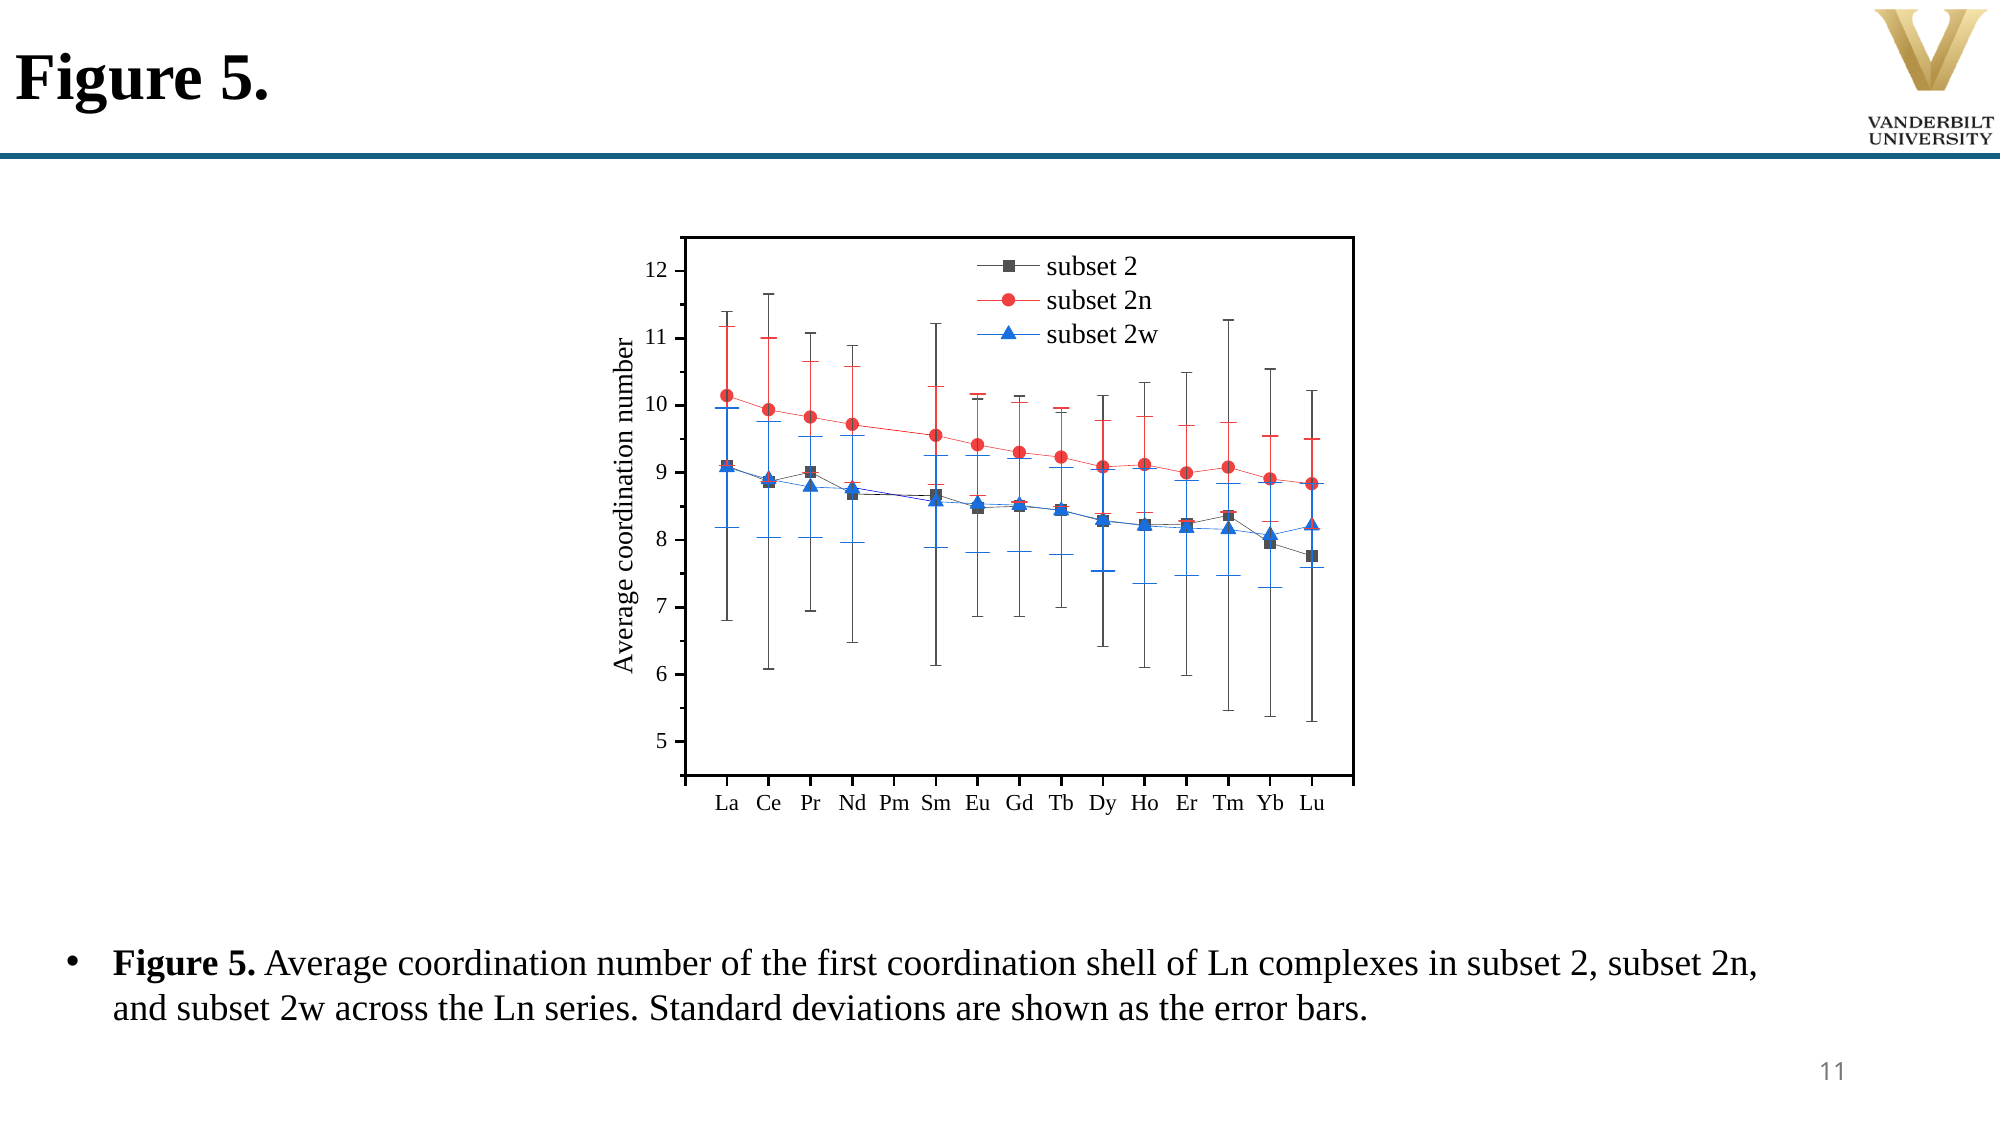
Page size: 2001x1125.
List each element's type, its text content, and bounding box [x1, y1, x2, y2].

picture [509, 149, 1491, 901]
text_box Figure 5. Average coordination number of the first coordination shell of Ln complexes in subset 2, subset 2n, and subset 2w across the Ln series. Standard deviations are shown as the error bars. [51, 930, 1807, 1036]
slide_number 11 [1412, 1042, 1863, 1103]
picture [1862, 0, 2000, 151]
title Figure 5. [0, 0, 1578, 153]
